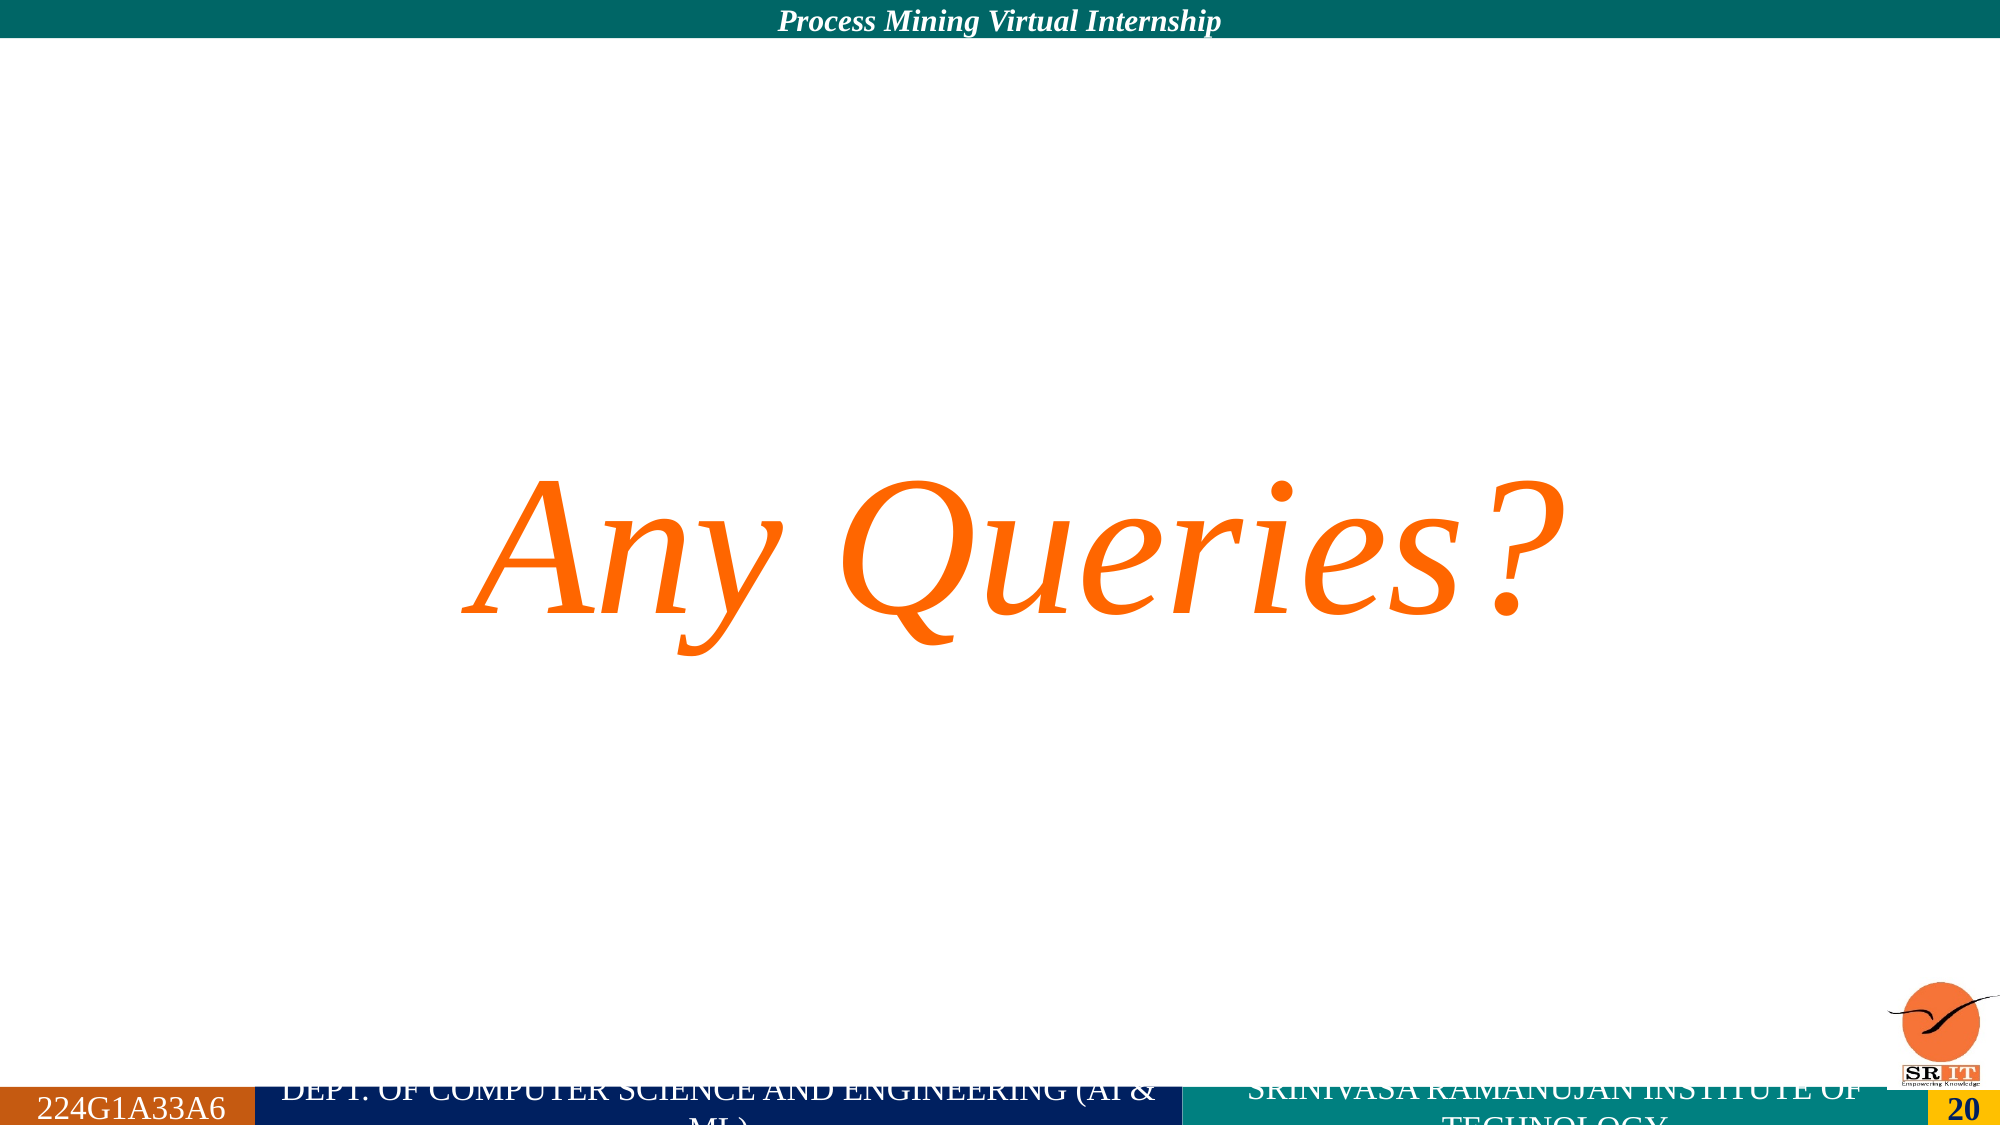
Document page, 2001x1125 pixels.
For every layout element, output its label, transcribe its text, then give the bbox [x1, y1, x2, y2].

picture [1887, 977, 2000, 1090]
text_box Any Queries? [457, 389, 1582, 662]
